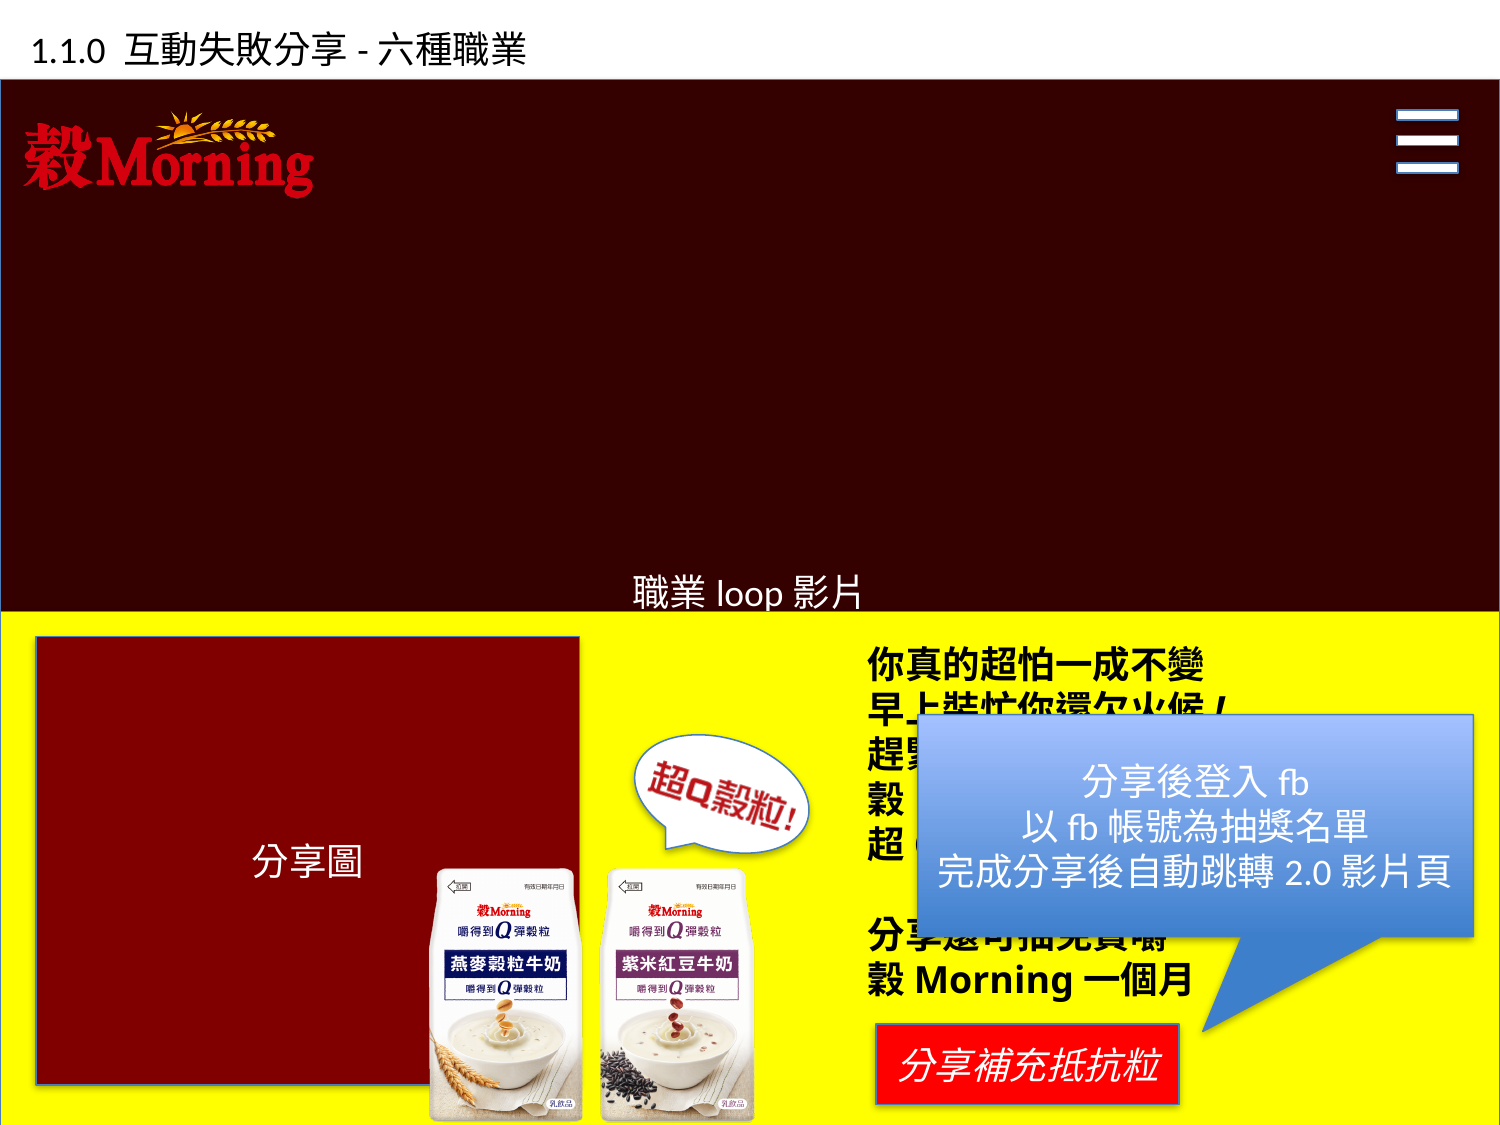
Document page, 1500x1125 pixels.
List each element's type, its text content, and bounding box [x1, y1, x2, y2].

text_box [1396, 135, 1459, 146]
text_box 分享補充抵抗粒 [875, 1023, 1180, 1105]
picture [408, 860, 780, 1125]
text_box 分享後登入fb 以fb帳號為抽獎名單 完成分享後自動跳轉2.0影片頁 [917, 713, 1475, 1033]
text_box [1396, 162, 1459, 174]
text_box [0, 611, 1500, 1125]
text_box [1396, 109, 1459, 121]
text_box 1.1.0 互動失敗分享-六種職業 [15, 18, 543, 79]
text_box 職業loop影片 [0, 79, 1500, 610]
text_box 你真的超怕一成不變 早上裝忙你還欠火候! 趕緊補充無聊抵抗粒 穀Morning穀粒牛奶 超Q穀粒 嚼不無聊 分享還可抽免費嚼 穀Morning一個月 [852, 634, 1257, 1009]
picture [16, 97, 322, 209]
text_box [628, 738, 824, 853]
text_box 分享圖 [35, 636, 580, 1086]
